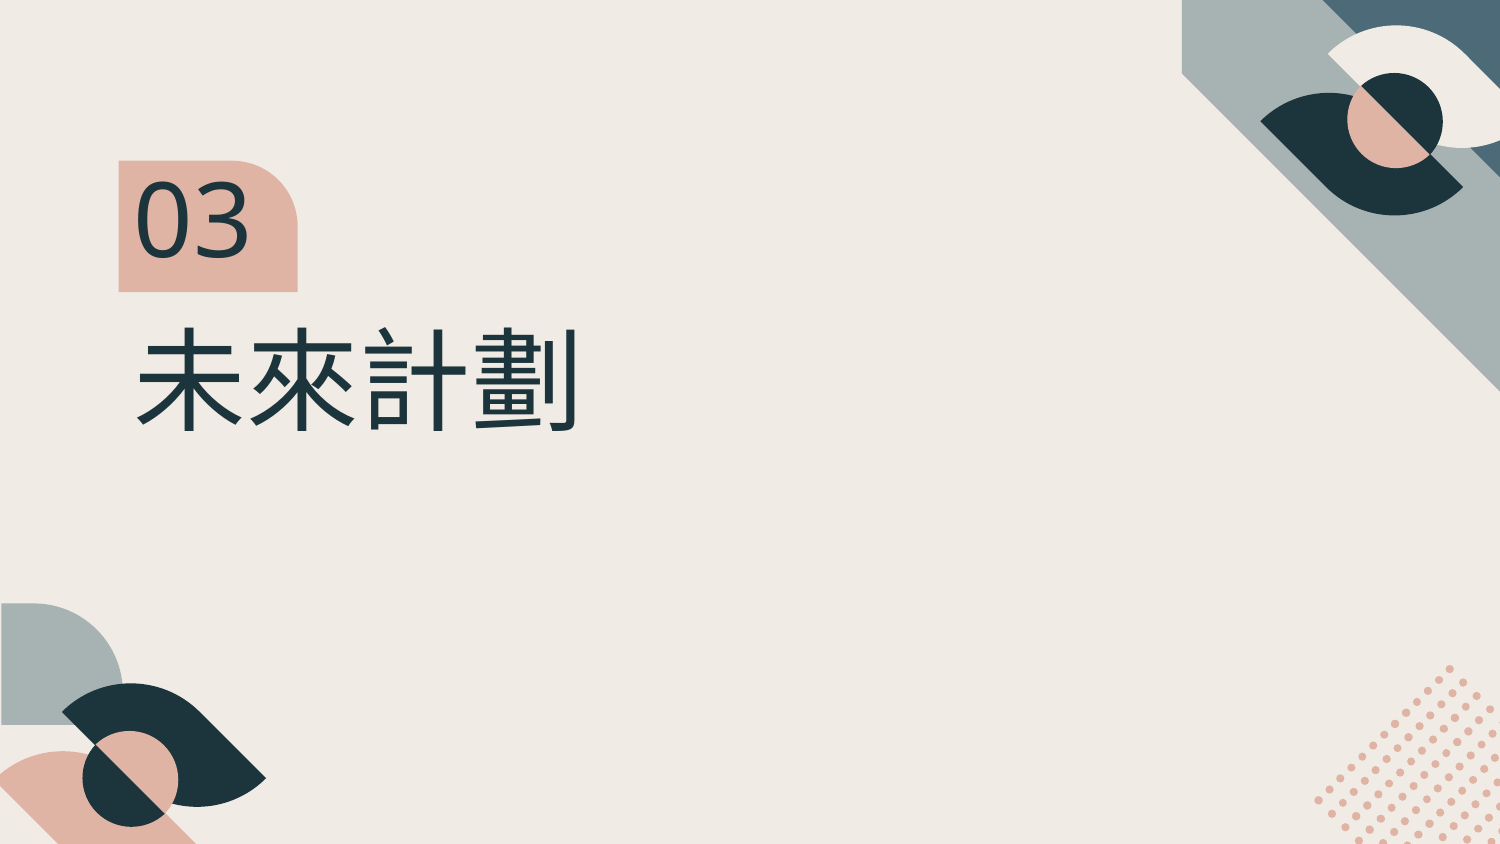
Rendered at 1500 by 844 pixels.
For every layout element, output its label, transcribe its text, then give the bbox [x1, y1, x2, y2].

text_box [116, 158, 300, 295]
list 03 [118, 159, 303, 267]
title 未來計劃 [118, 323, 1248, 455]
